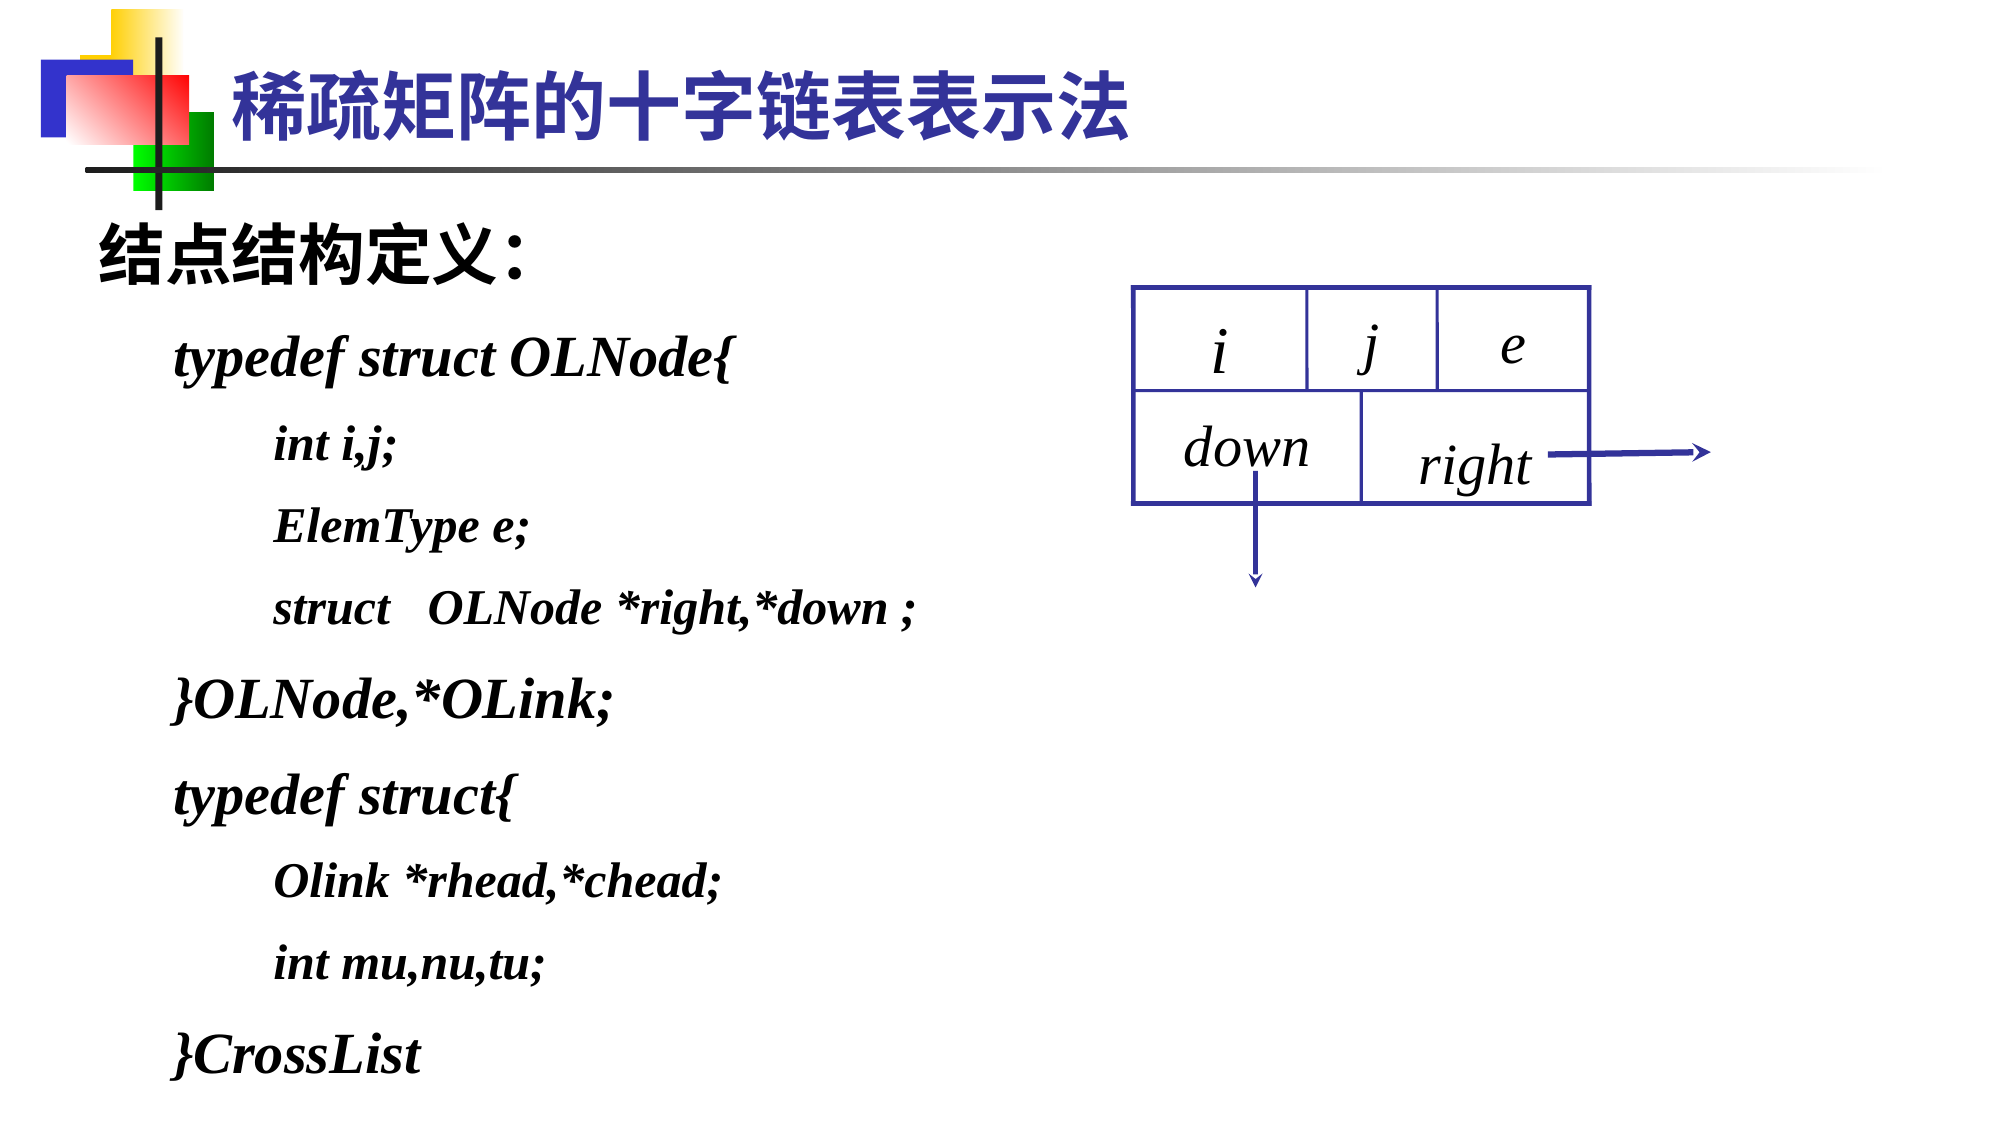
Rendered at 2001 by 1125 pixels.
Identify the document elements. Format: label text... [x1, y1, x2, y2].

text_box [1133, 287, 1712, 588]
title 稀疏矩阵的十字链表表示法 [216, 51, 1917, 190]
list 结点结构定义： typedef struct OLNode{ int i,j; ElemType e; struct OLNode *right,*down ; }OLNode,*OLink; typedef struct{ Olink *rhead,*chead; int mu,nu,tu; }CrossList [83, 189, 1948, 1071]
